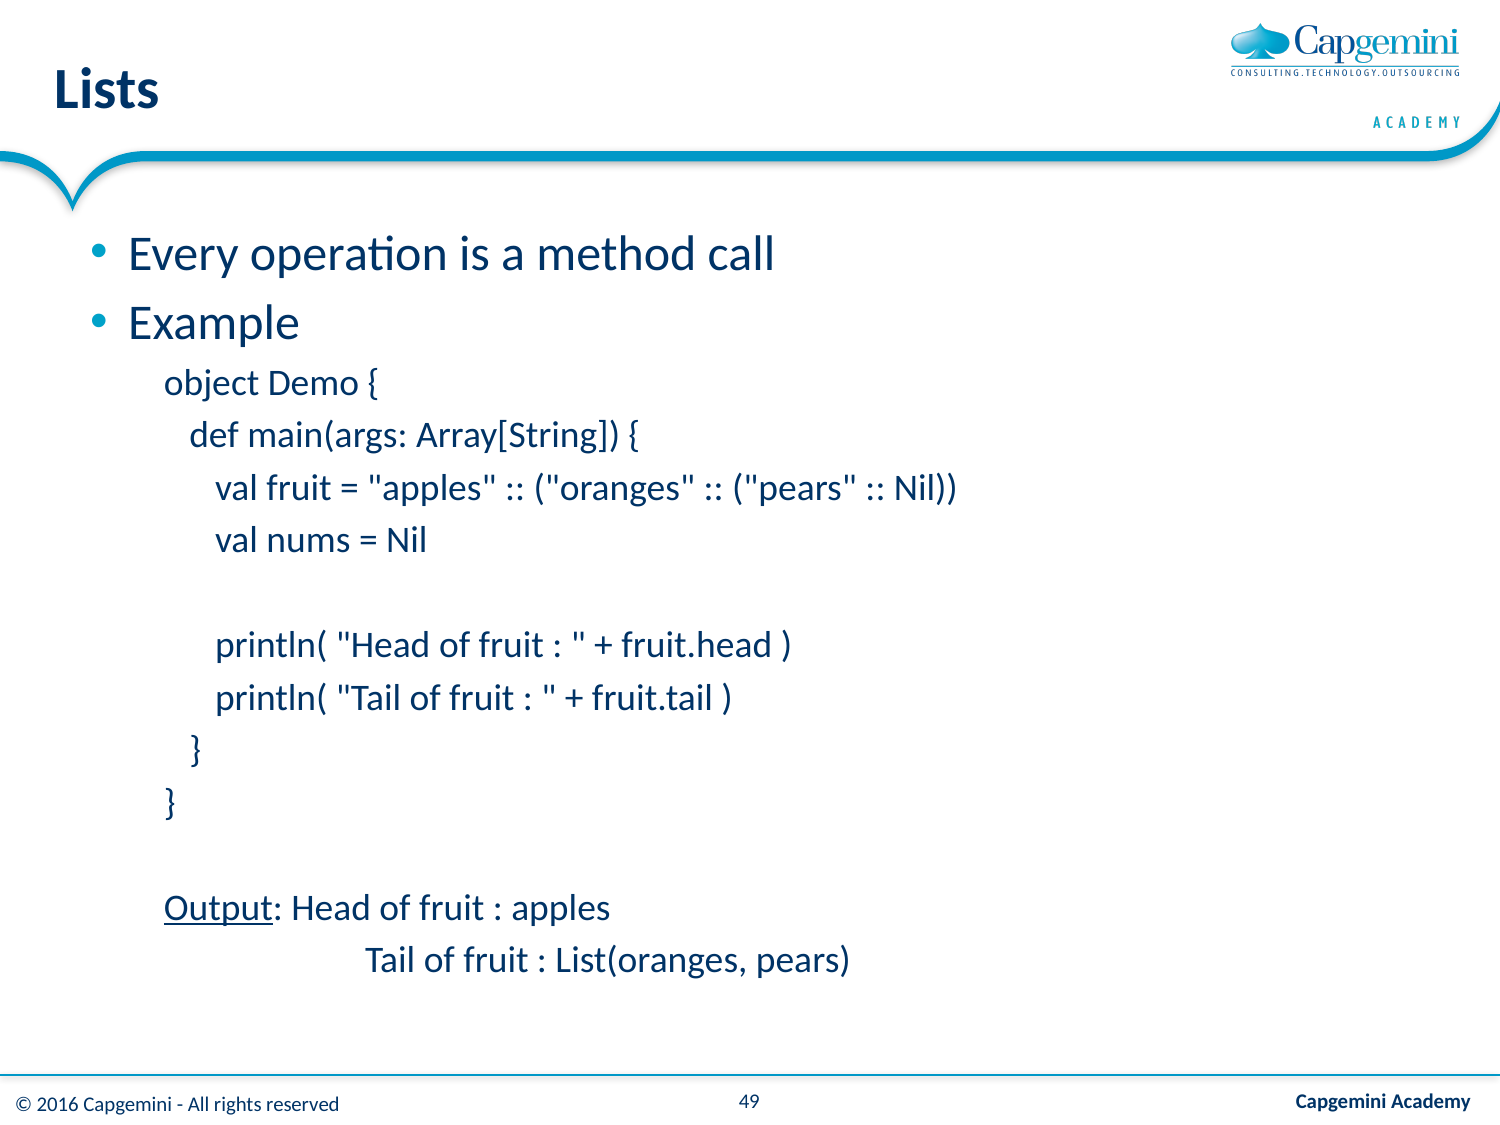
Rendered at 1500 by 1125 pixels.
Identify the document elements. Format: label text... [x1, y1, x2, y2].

list Every operation is a method call Example object Demo { def main(args: Array[String]) { val fruit = "apples" :: ("oranges" :: ("pears" :: Nil)) val nums = Nil println( "Head of fruit : " + fruit.head ) println( "Tail of fruit : " + fruit.tail ) } } Output: Head of fruit : apples Tail of fruit : List(oranges, pears) [74, 212, 1426, 1063]
picture [1426, 23, 1461, 128]
title Lists [24, 0, 1426, 188]
slide_number 49 [680, 1076, 819, 1125]
